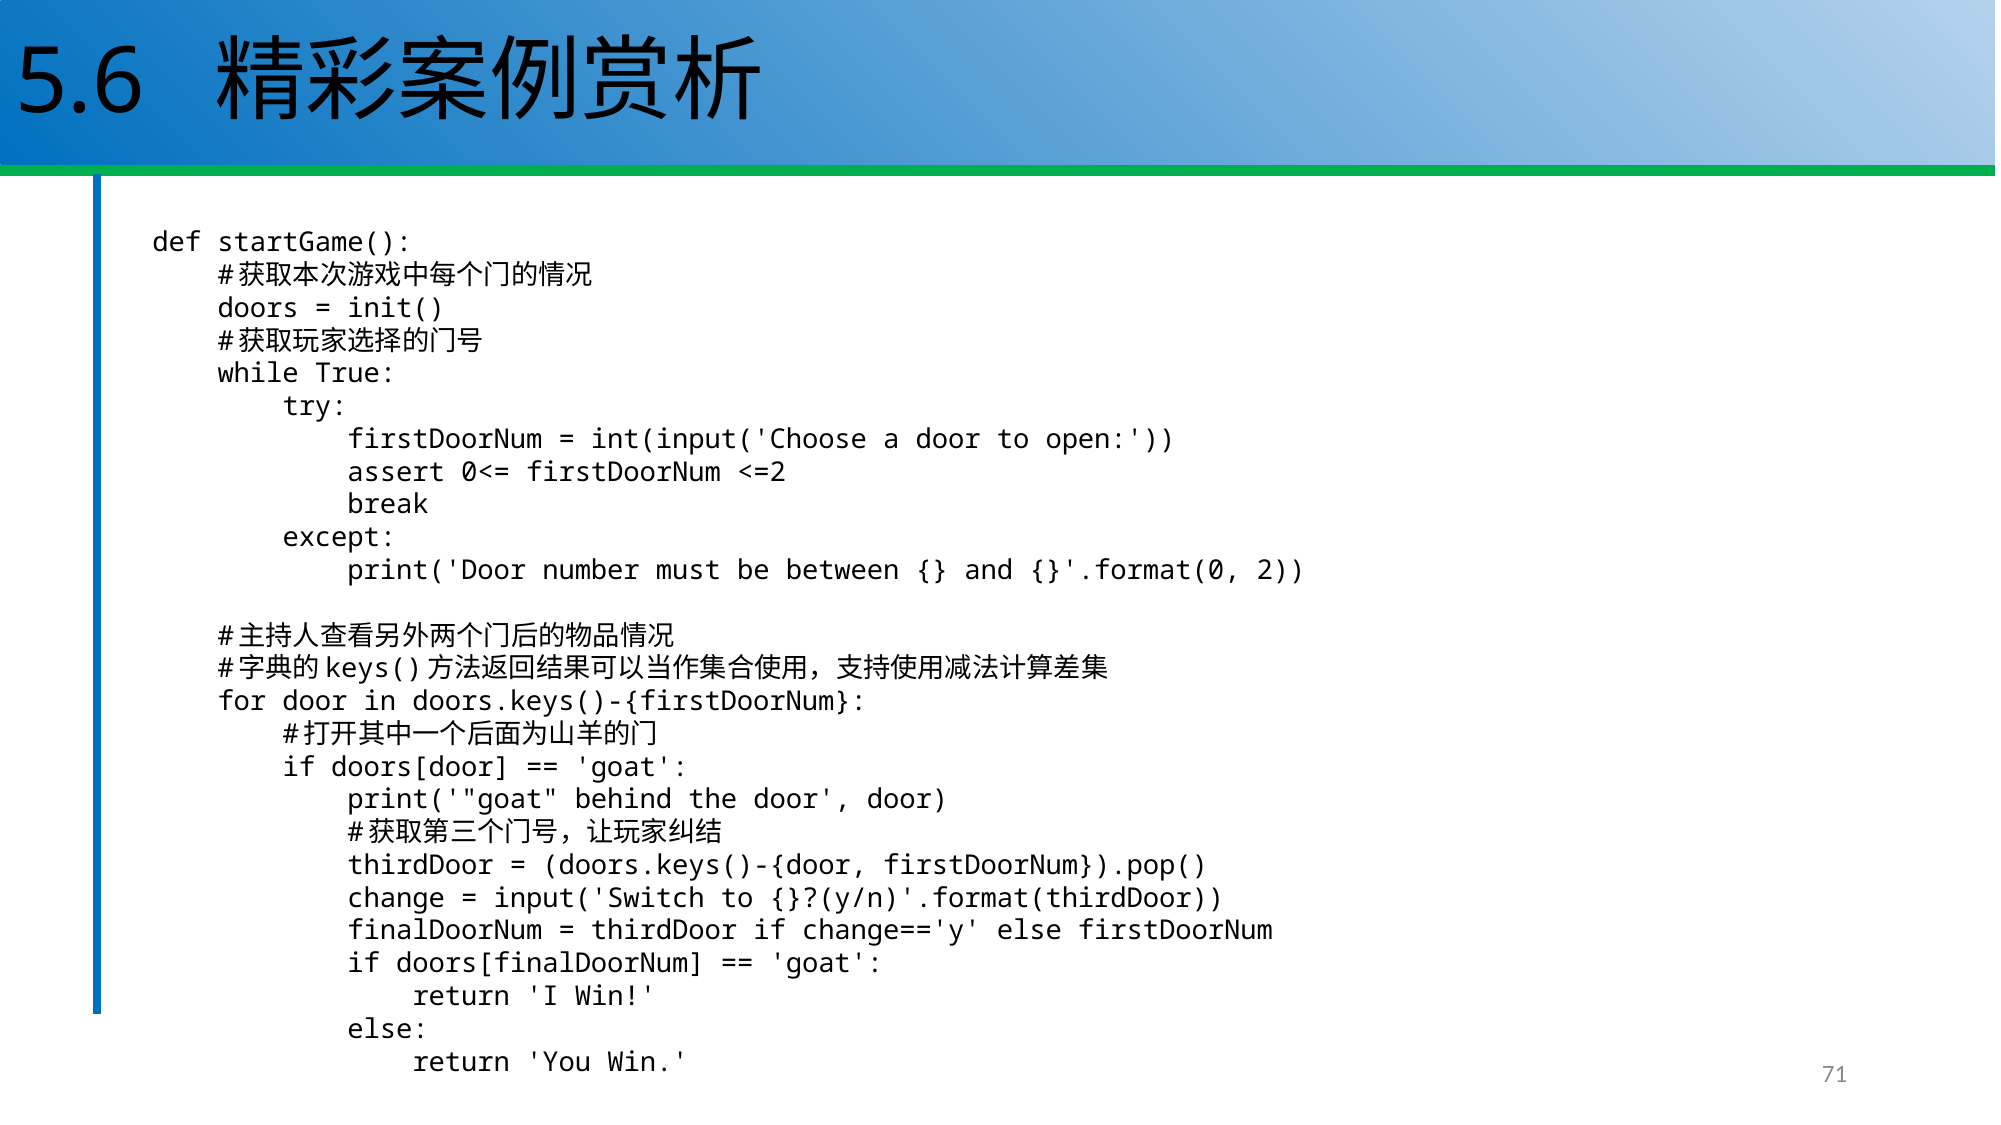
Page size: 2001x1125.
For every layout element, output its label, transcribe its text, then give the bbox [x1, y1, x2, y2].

title 5.6 精彩案例赏析 [0, 0, 1995, 165]
slide_number 71 [1412, 1042, 1863, 1103]
list def startGame(): #获取本次游戏中每个门的情况 doors = init() #获取玩家选择的门号 while True: try: firstDoorNum = int(input('Choose a door to open:')) assert 0<= firstDoorNum <=2 break except: print('Door number must be between {} and {}'.format(0, 2)) #主持人查看另外两个门后的物品情况 #字典的keys()方法返回结果可以当作集合使用，支持使用减法计算差集 for door in doors.keys()-{firstDoorNum}: #打开其中一个后面为山羊的门 if doors[door] == 'goat': print('"goat" behind the door', door) #获取第三个门号，让玩家纠结 thirdDoor = (doors.keys()-{door, firstDoorNum}).pop() change = input('Switch to {}?(y/n)'.format(thirdDoor)) finalDoorNum = thirdDoor if change=='y' else firstDoorNum if doors[finalDoorNum] == 'goat': return 'I Win!' else: return 'You Win.' [137, 216, 1863, 1087]
